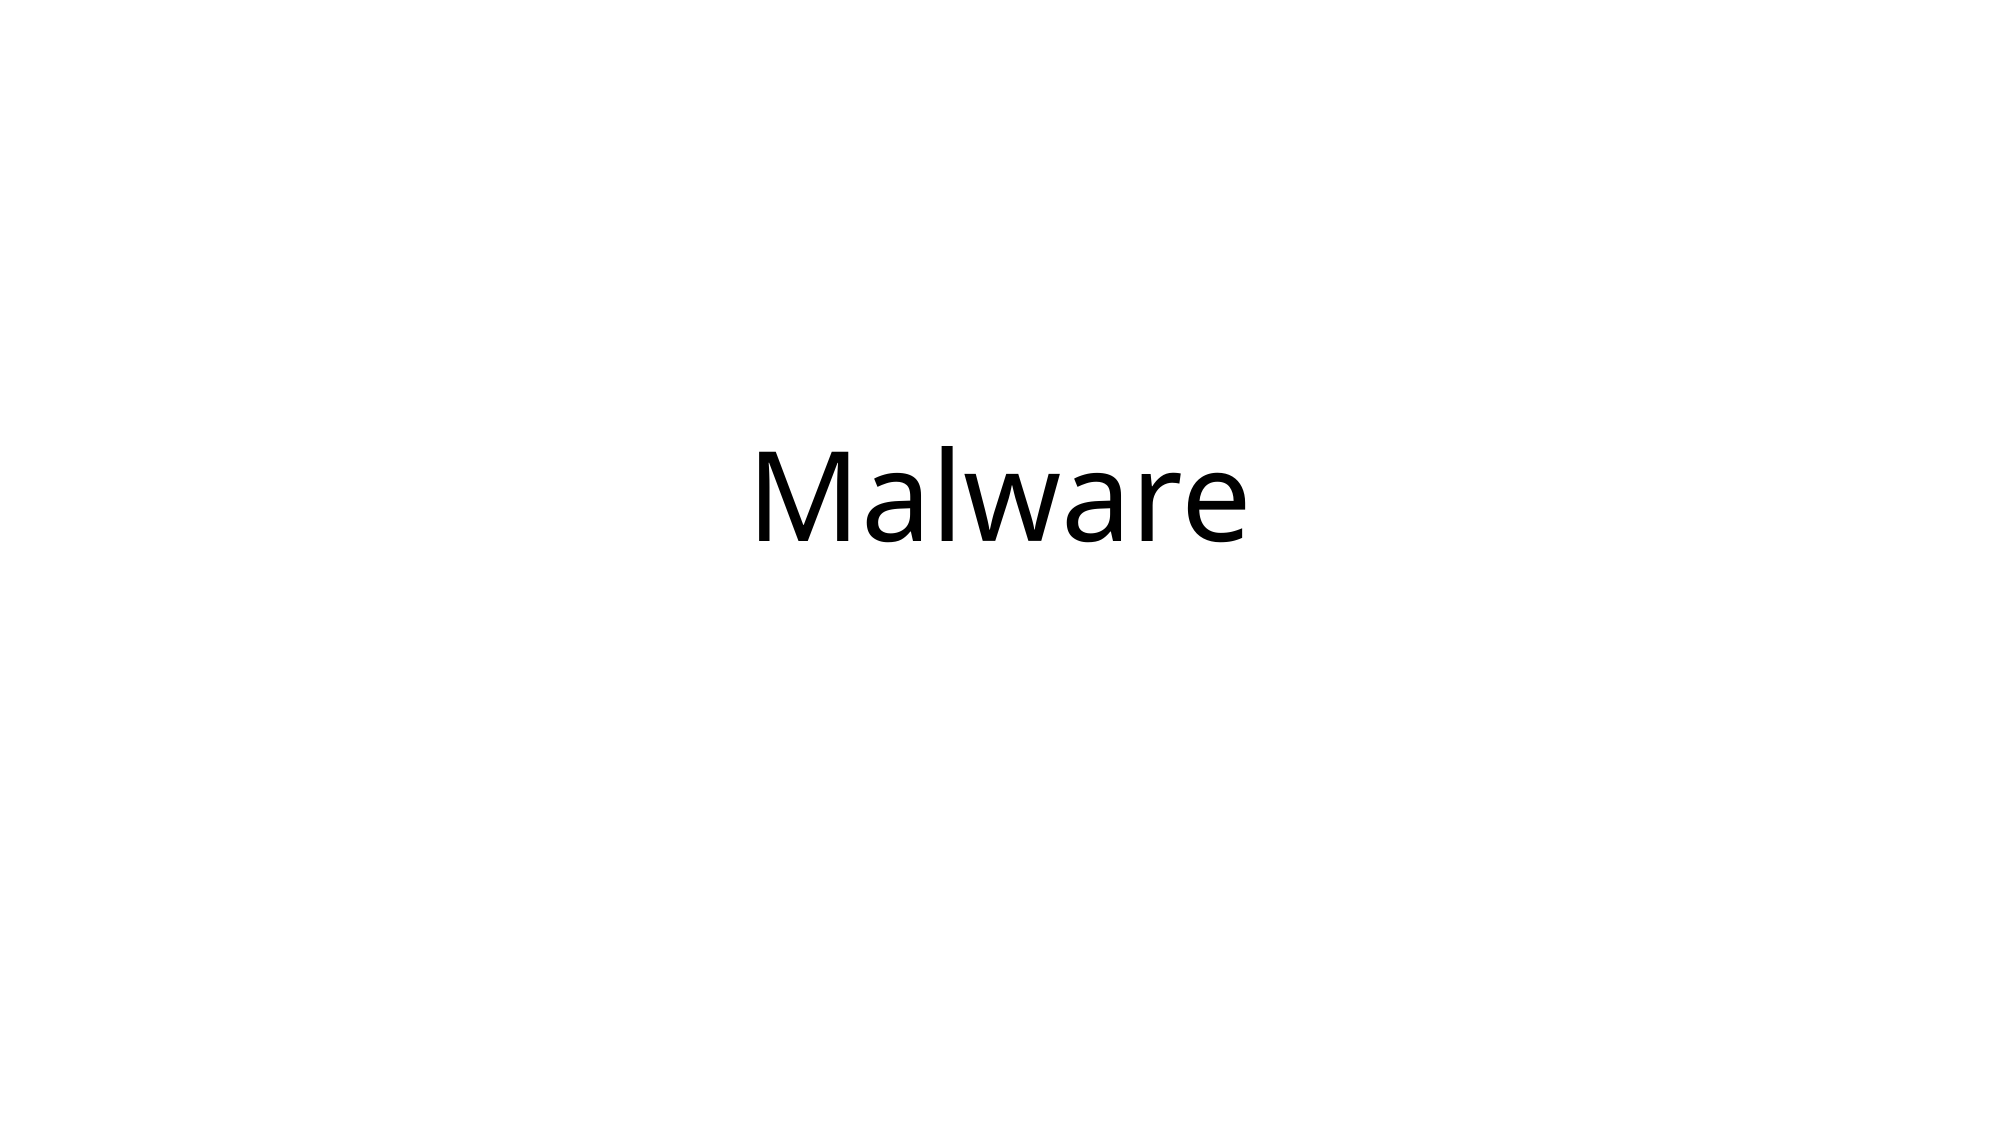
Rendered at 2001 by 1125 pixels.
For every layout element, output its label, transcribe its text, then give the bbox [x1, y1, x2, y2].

title Malware [249, 184, 1750, 576]
